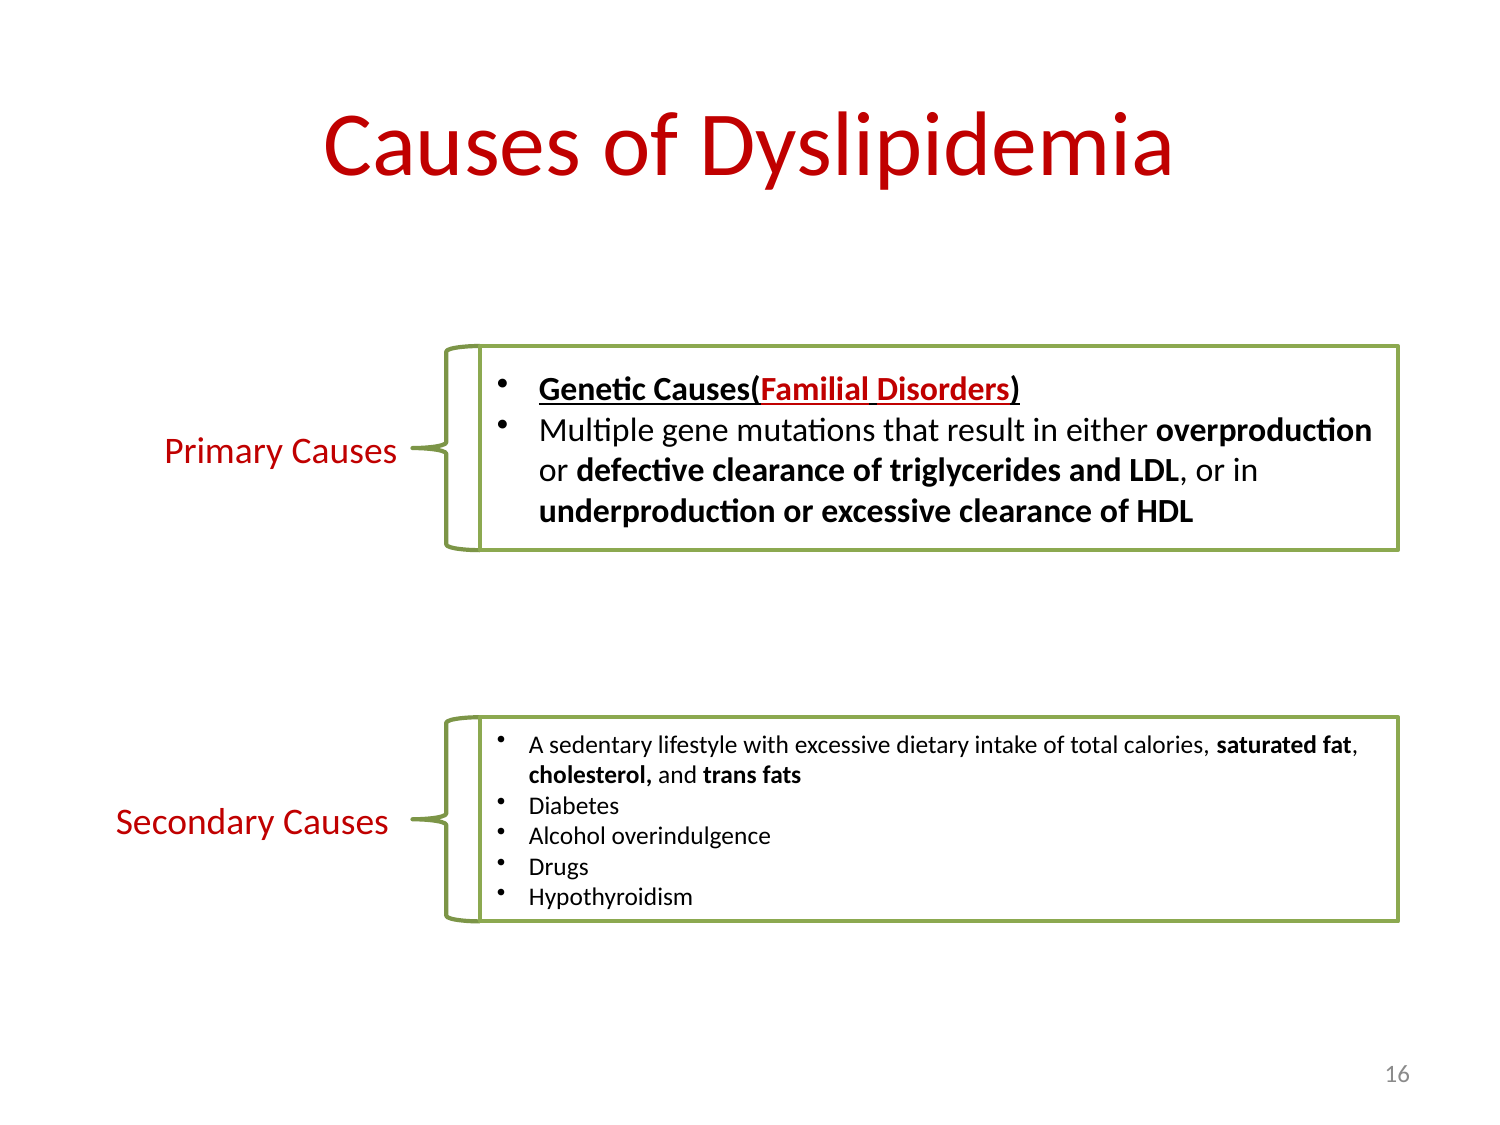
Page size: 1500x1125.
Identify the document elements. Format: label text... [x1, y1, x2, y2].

slide_number 16 [1074, 1042, 1425, 1103]
title Causes of Dyslipidemia [75, 45, 1425, 233]
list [74, 262, 1426, 1006]
